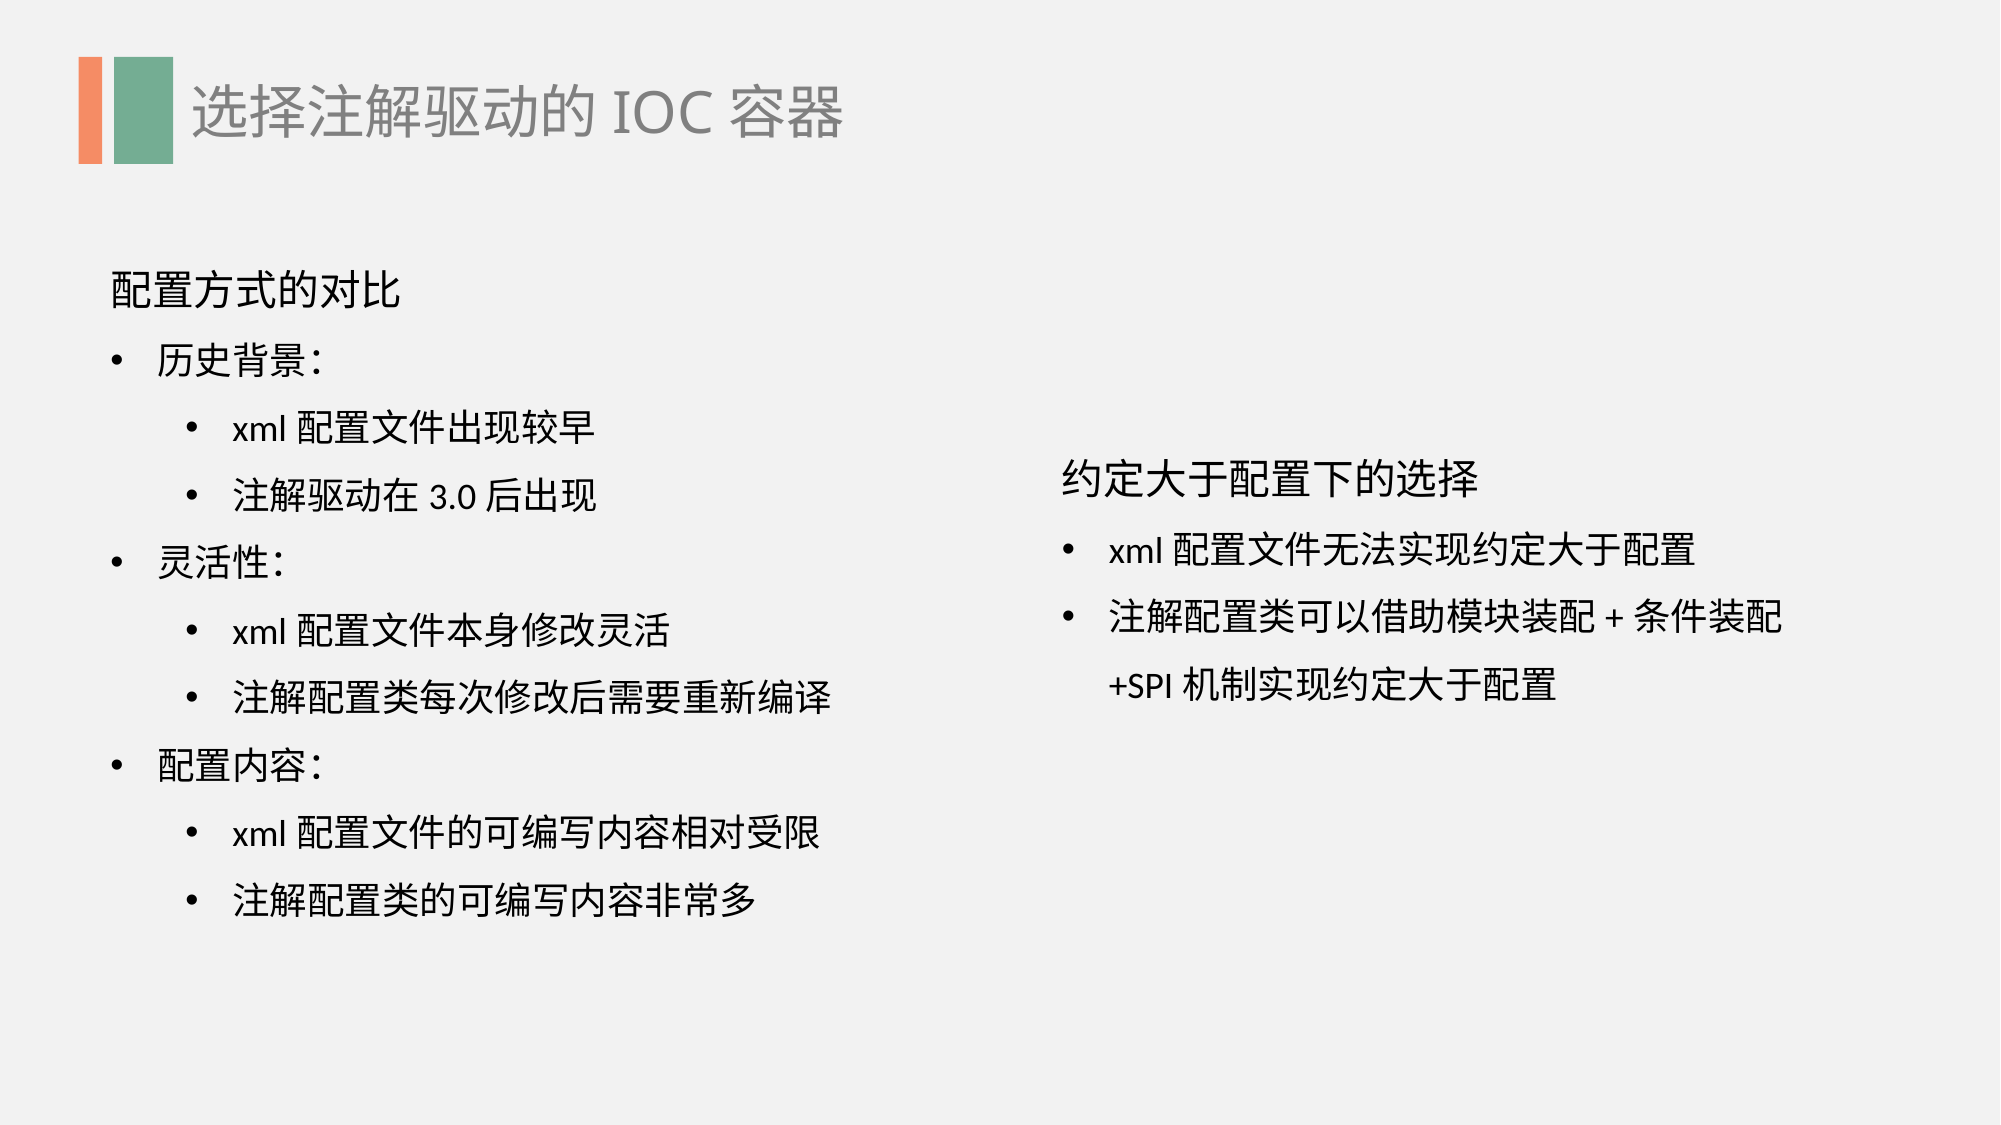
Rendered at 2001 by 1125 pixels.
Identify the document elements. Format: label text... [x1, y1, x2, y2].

text_box 配置方式的对比 历史背景： xml配置文件出现较早 注解驱动在3.0后出现 灵活性： xml配置文件本身修改灵活 注解配置类每次修改后需要重新编译 配置内容： xml配置文件的可编写内容相对受限 注解配置类的可编写内容非常多 [95, 231, 899, 929]
text_box 约定大于配置下的选择 xml配置文件无法实现约定大于配置 注解配置类可以借助模块装配+条件装配+SPI机制实现约定大于配置 [1047, 420, 1851, 713]
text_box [78, 56, 174, 165]
text_box 选择注解驱动的IOC容器 [179, 67, 860, 153]
